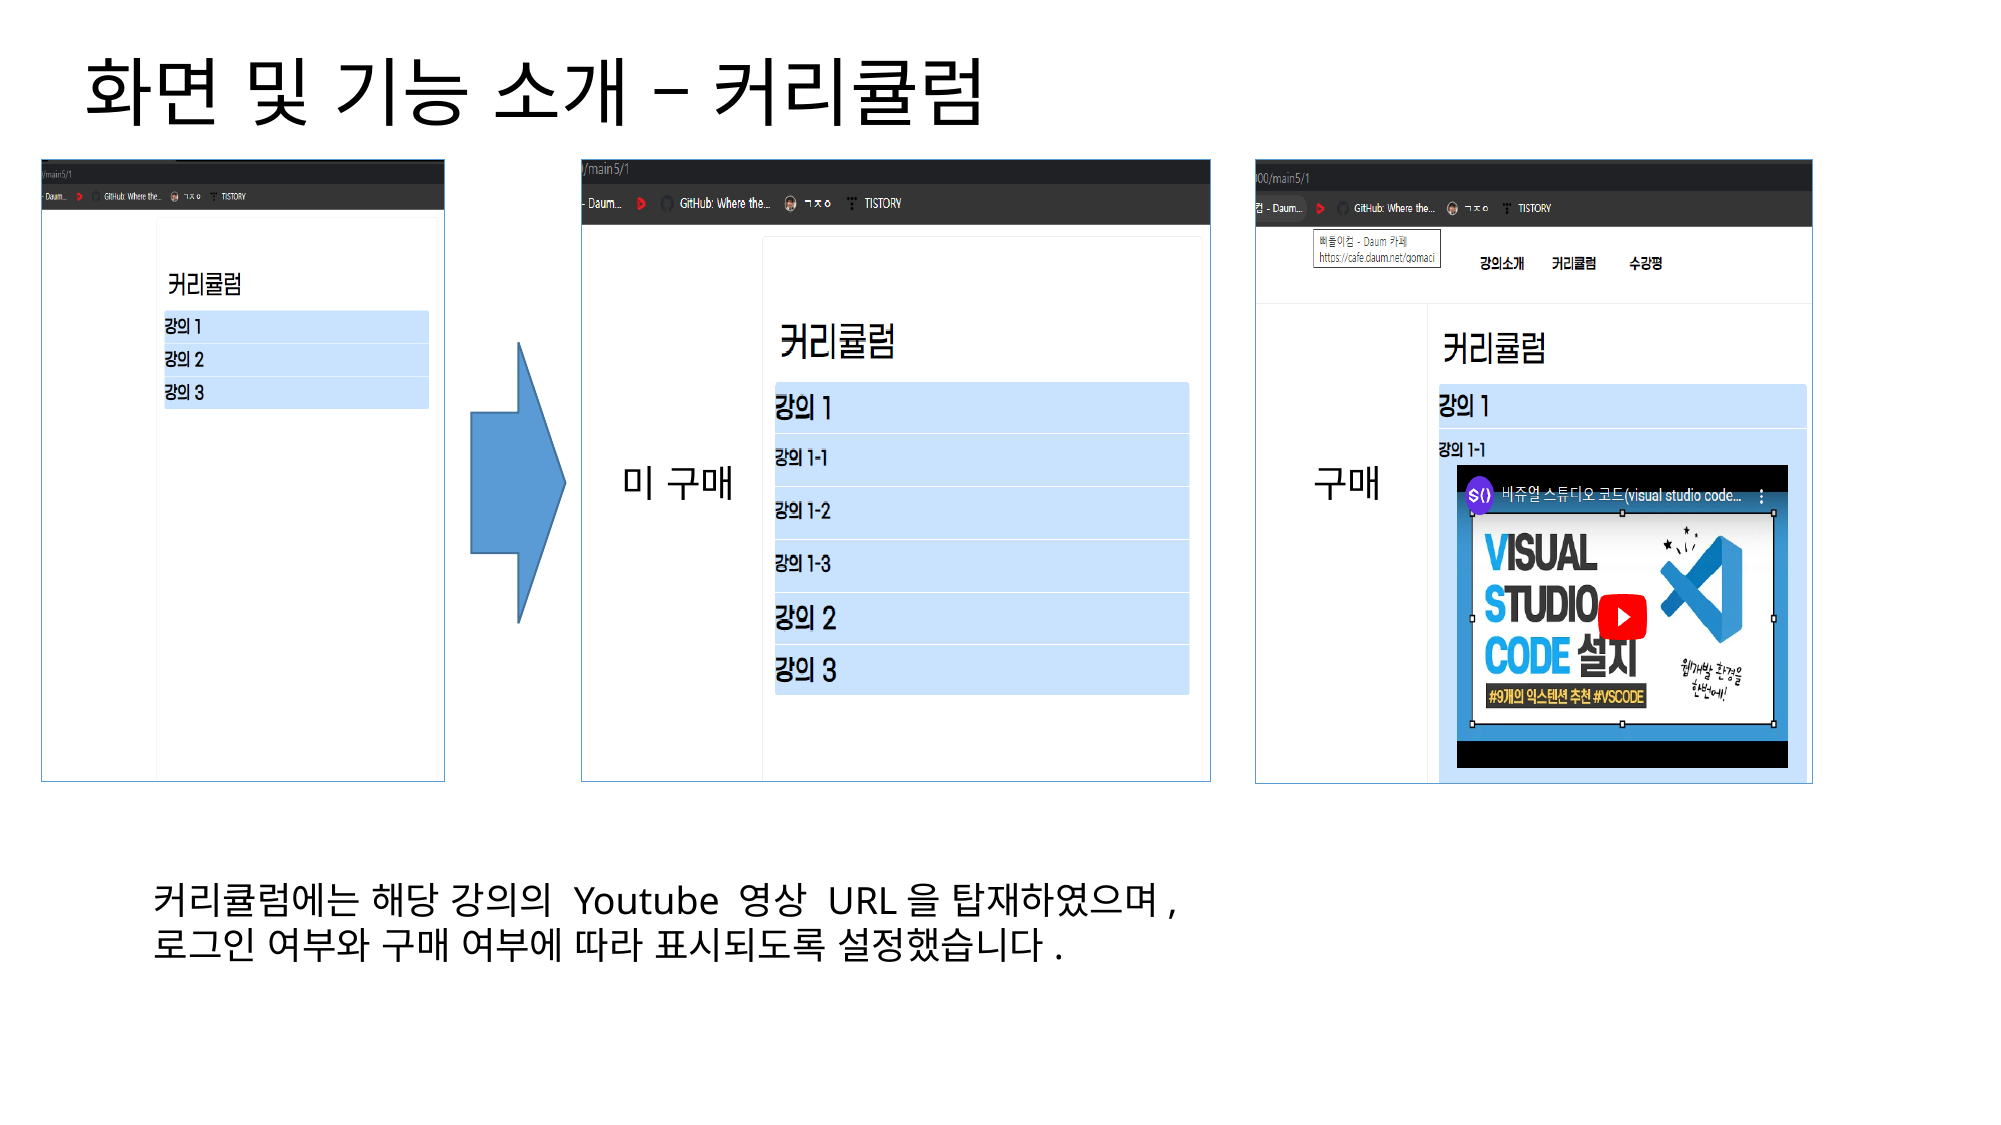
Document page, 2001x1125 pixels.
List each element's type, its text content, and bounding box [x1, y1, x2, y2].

text_box [1226, 137, 1922, 758]
picture [581, 159, 1212, 782]
picture [1255, 159, 1813, 784]
text_box 커리큘럼에는 해당 강의의 Youtube 영상 URL을 탑재하였으며, 로그인 여부와 구매 여부에 따라 표시되도록 설정했습니다. [139, 869, 1193, 975]
text_box [470, 342, 567, 624]
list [41, 159, 445, 782]
text_box 화면 및 기능 소개 – 커리큘럼 [69, 37, 1712, 158]
